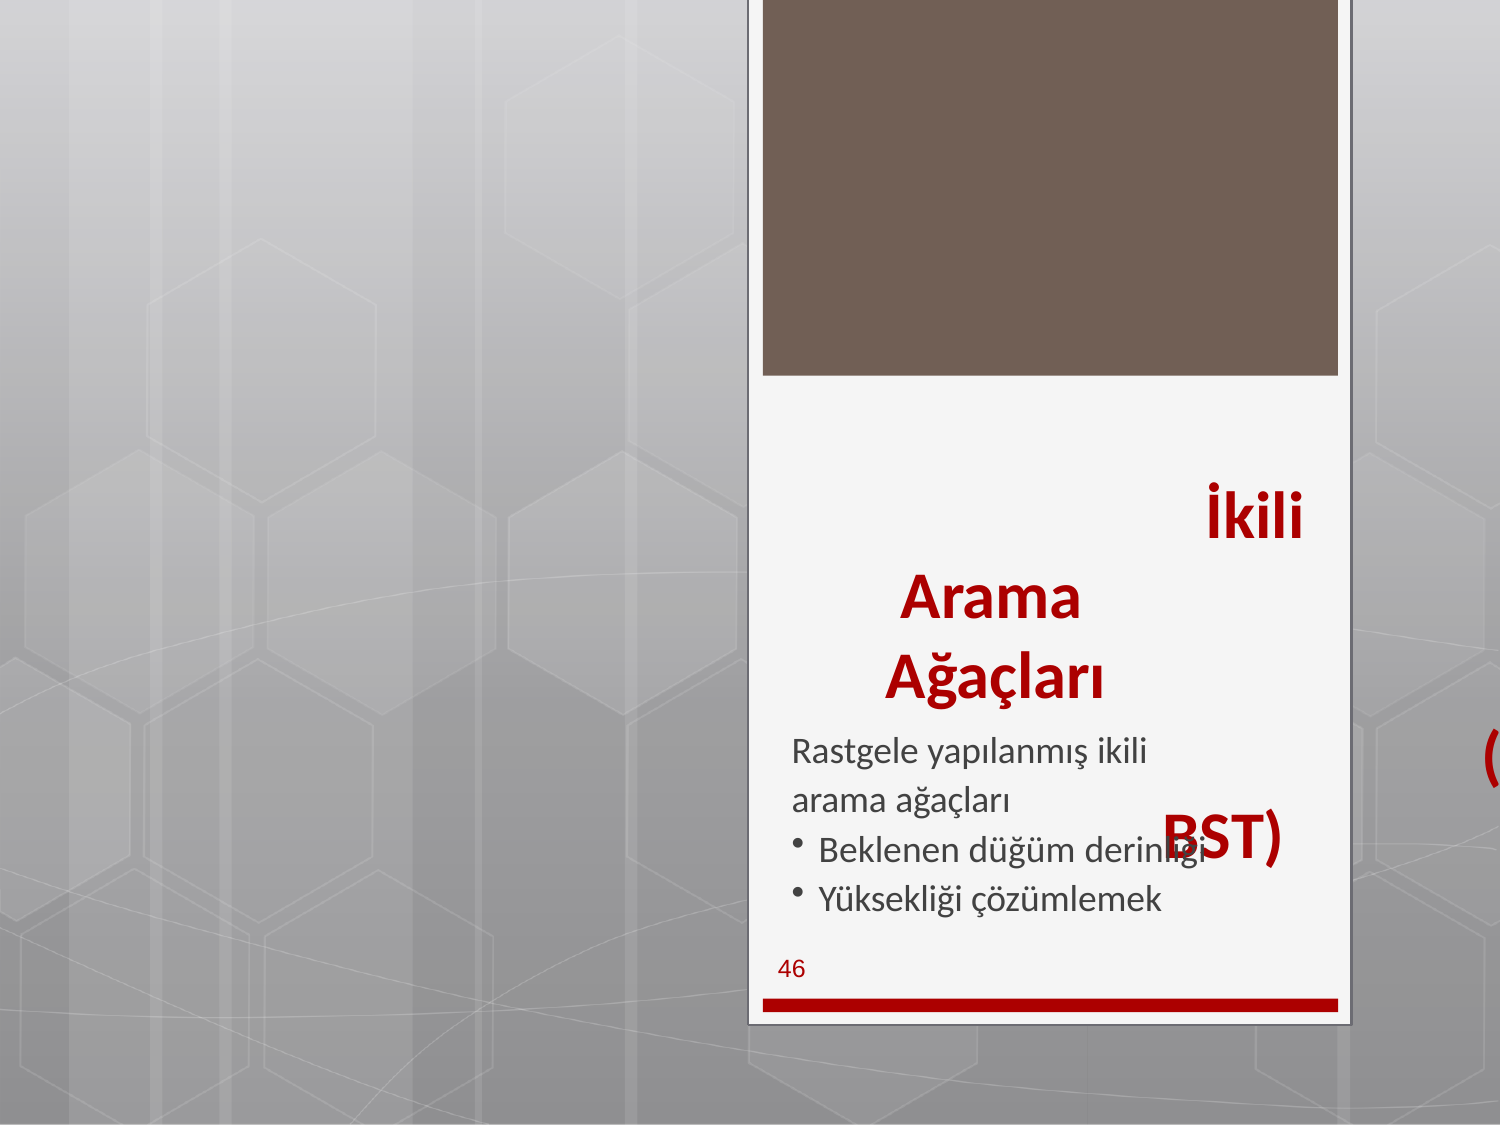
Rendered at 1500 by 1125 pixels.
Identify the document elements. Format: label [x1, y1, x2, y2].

text_box [0, 0, 1500, 1125]
